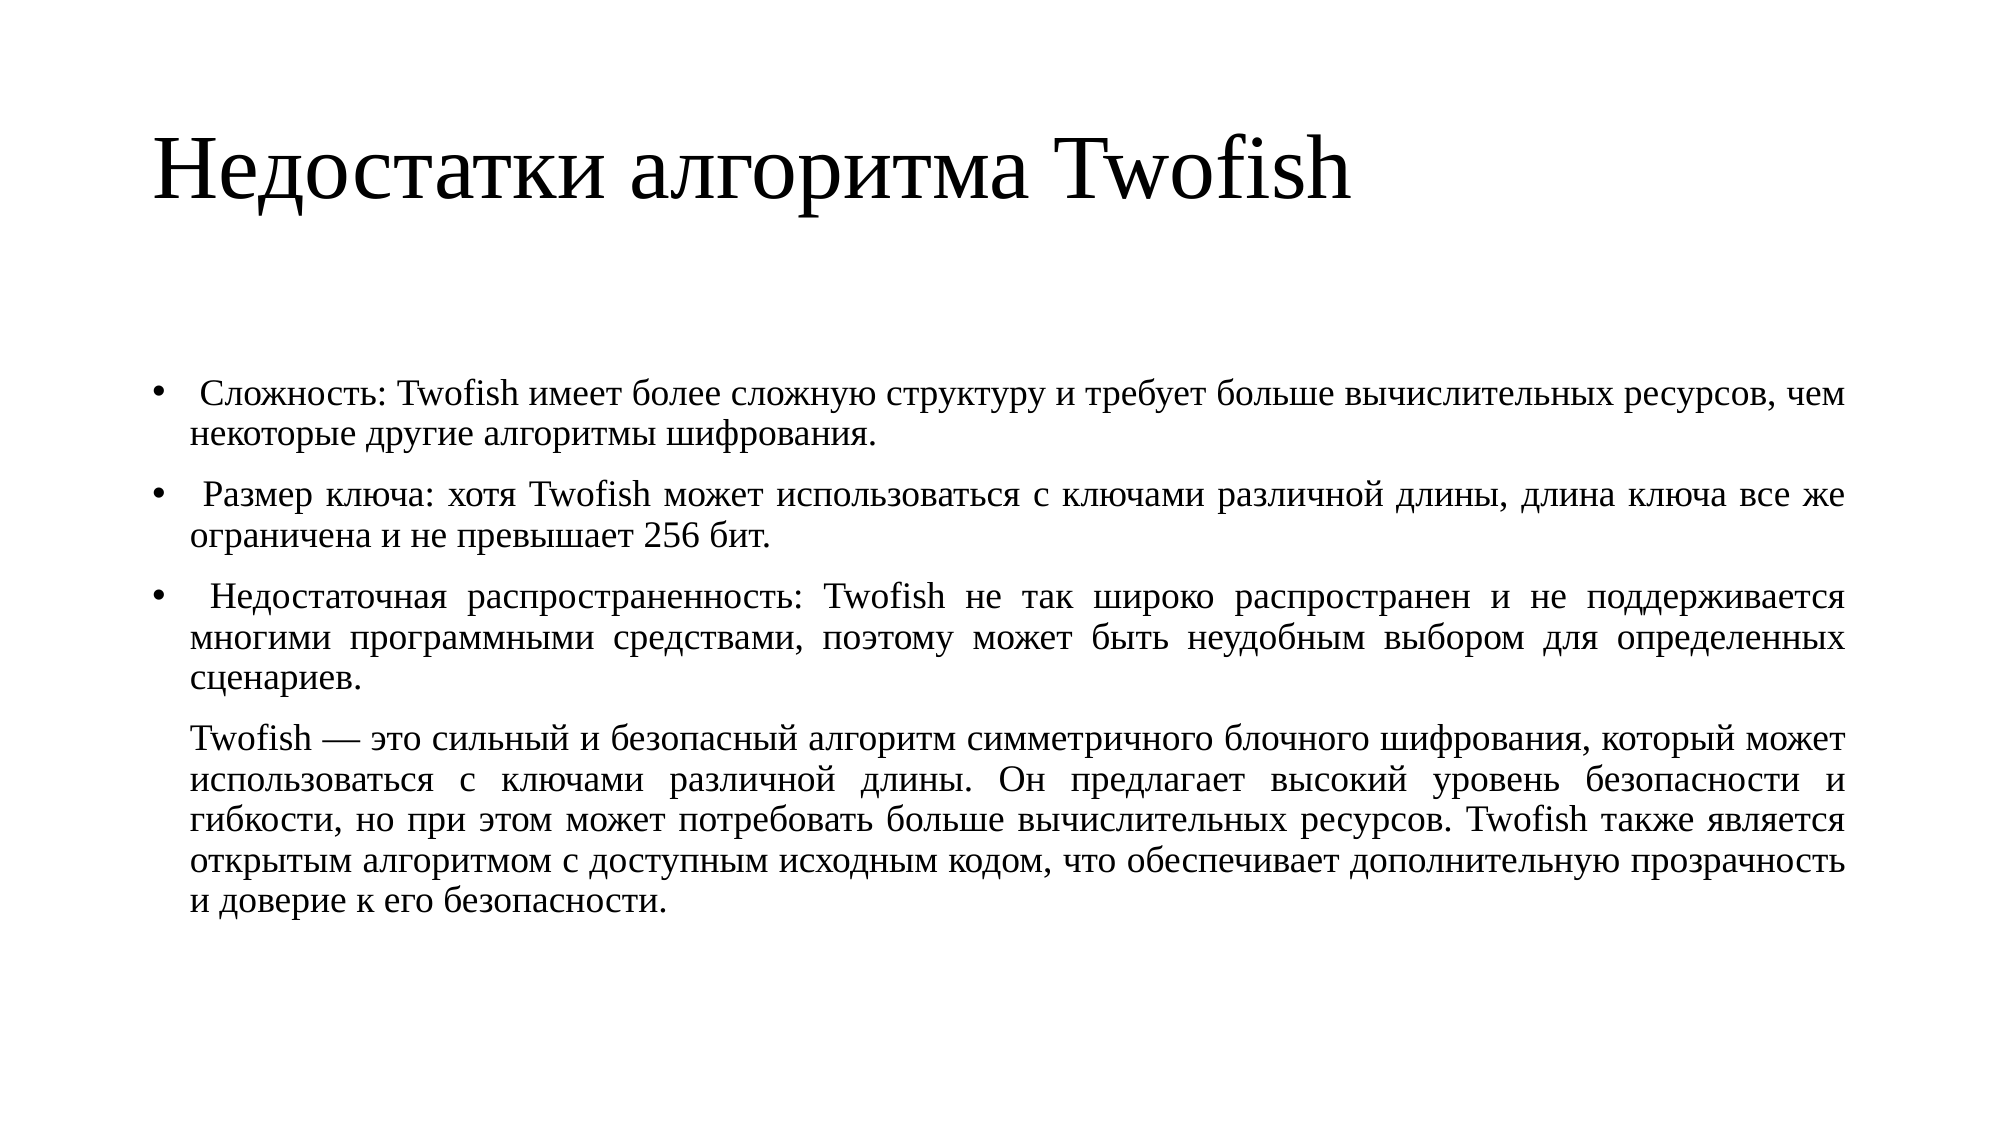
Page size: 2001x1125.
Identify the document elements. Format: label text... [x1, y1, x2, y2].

title Недостатки алгоритма Twofish [137, 59, 1863, 278]
list Сложность: Twofish имеет более сложную структуру и требует больше вычислительных ресурсов, чем некоторые другие алгоритмы шифрования. Размер ключа: хотя Twofish может использоваться с ключами различной длины, длина ключа все же ограничена и не превышает 256 бит. Недостаточная распространенность: Twofish не так широко распространен и не поддерживается многими программными средствами, поэтому может быть неудобным выбором для определенных сценариев. Twofish — это сильный и безопасный алгоритм симметричного блочного шифрования, который может использоваться с ключами различной длины. Он предлагает высокий уровень безопасности и гибкости, но при этом может потребовать больше вычислительных ресурсов. Twofish также является открытым алгоритмом с доступным исходным кодом, что обеспечивает дополнительную прозрачность и доверие к его безопасности. [137, 299, 1863, 1014]
